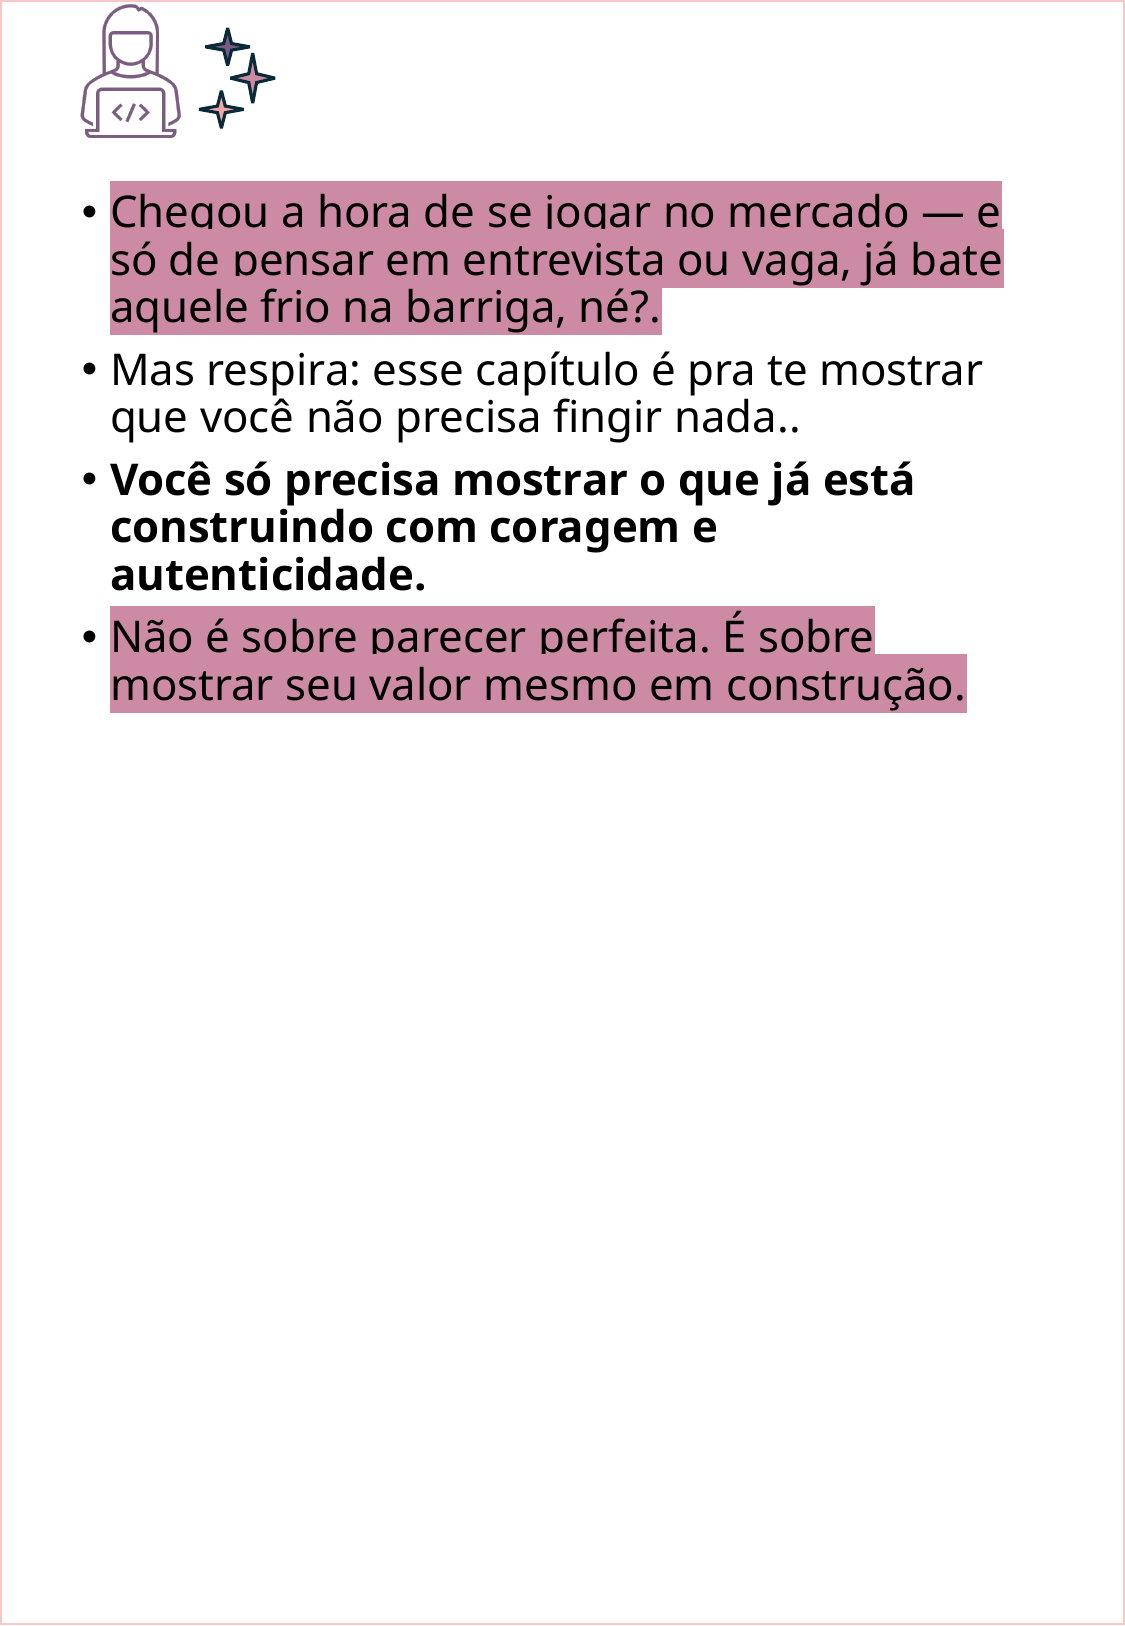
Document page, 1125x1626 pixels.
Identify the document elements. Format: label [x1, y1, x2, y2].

picture [54, 0, 206, 142]
text_box [0, 0, 1125, 1625]
